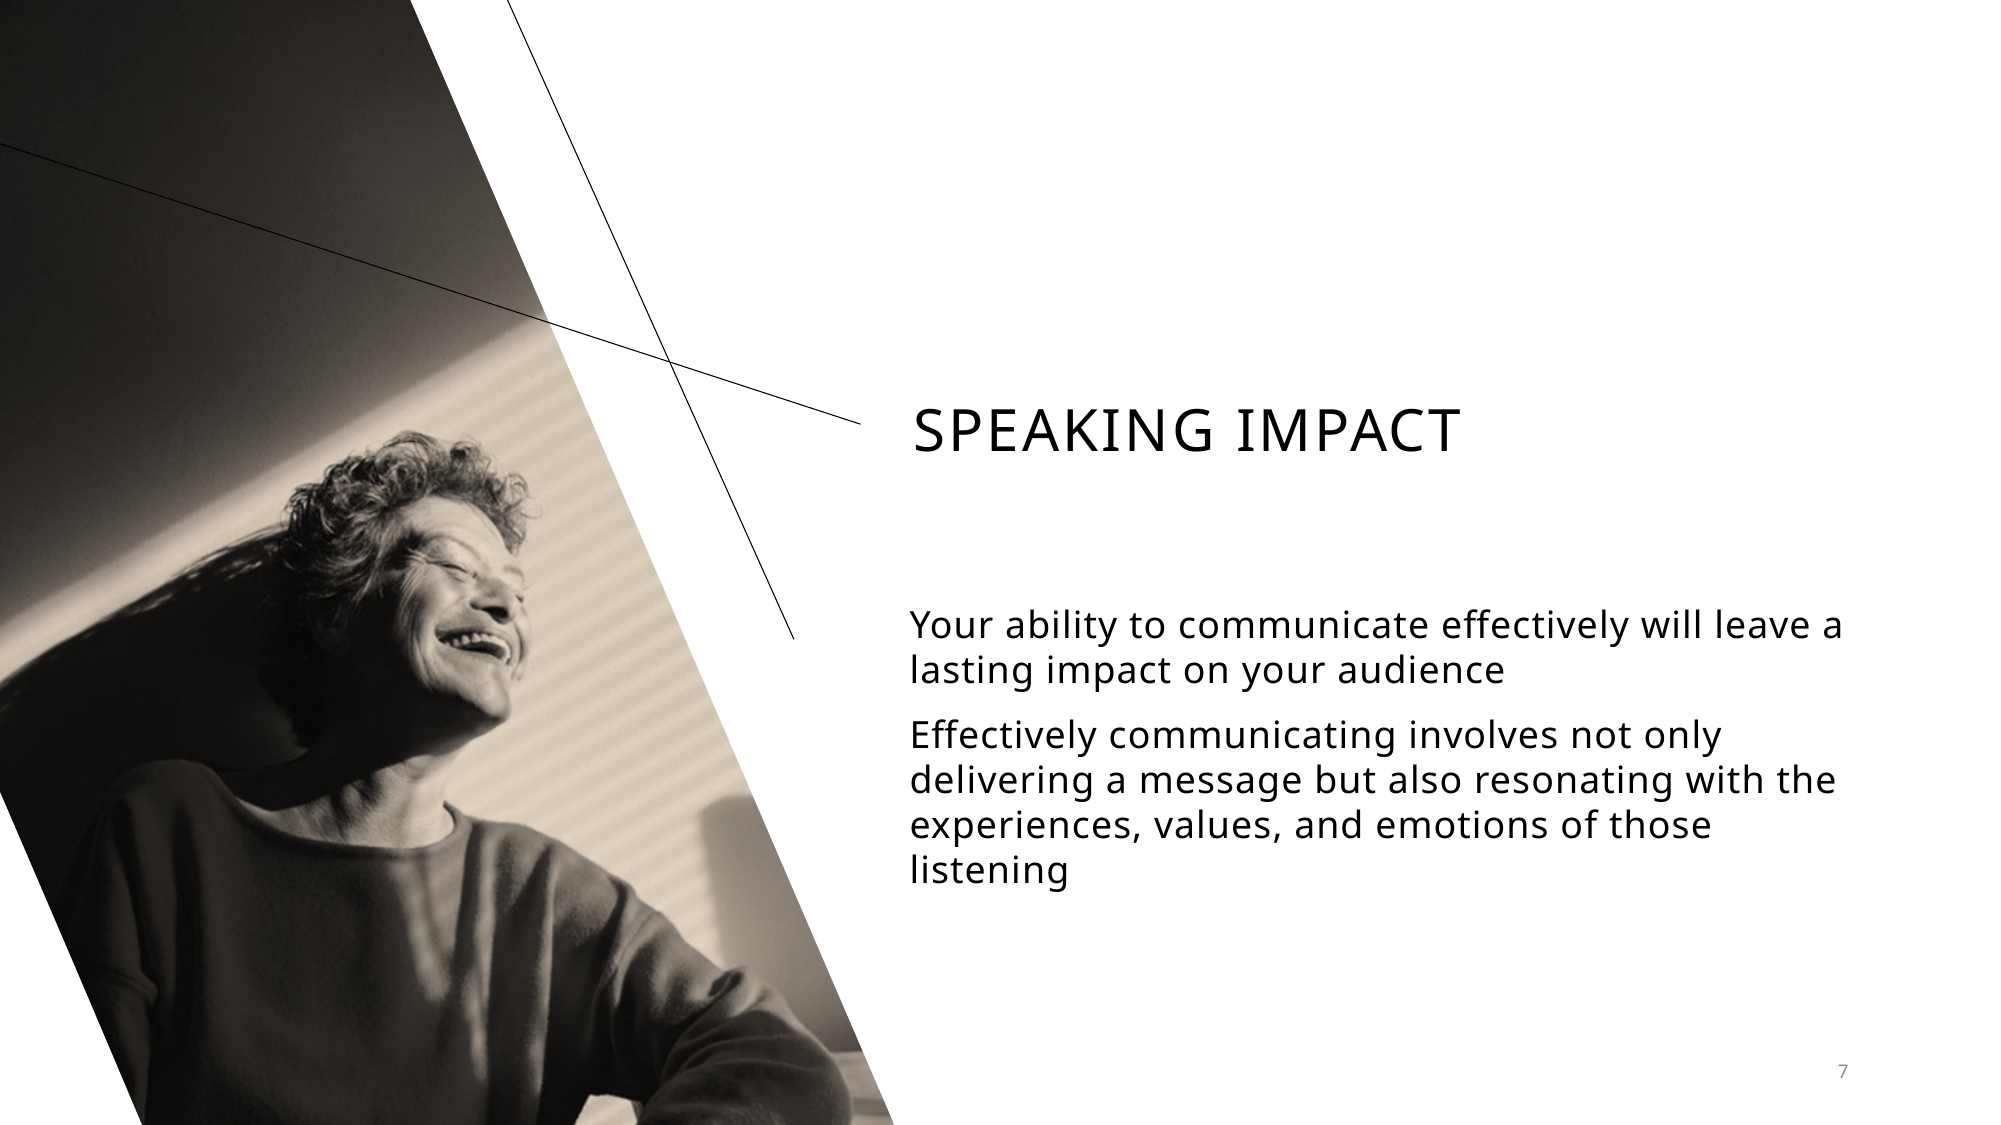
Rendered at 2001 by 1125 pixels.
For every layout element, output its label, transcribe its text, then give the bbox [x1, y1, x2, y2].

slide_number 7 [1701, 1042, 1864, 1103]
title Speaking Impact [898, 274, 1864, 472]
picture [0, 0, 895, 1125]
list Your ability to communicate effectively will leave a lasting impact on your audience Effectively communicating involves not only delivering a message but also resonating with the experiences, values, and emotions of those listening [895, 600, 1864, 1017]
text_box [0, 143, 861, 425]
